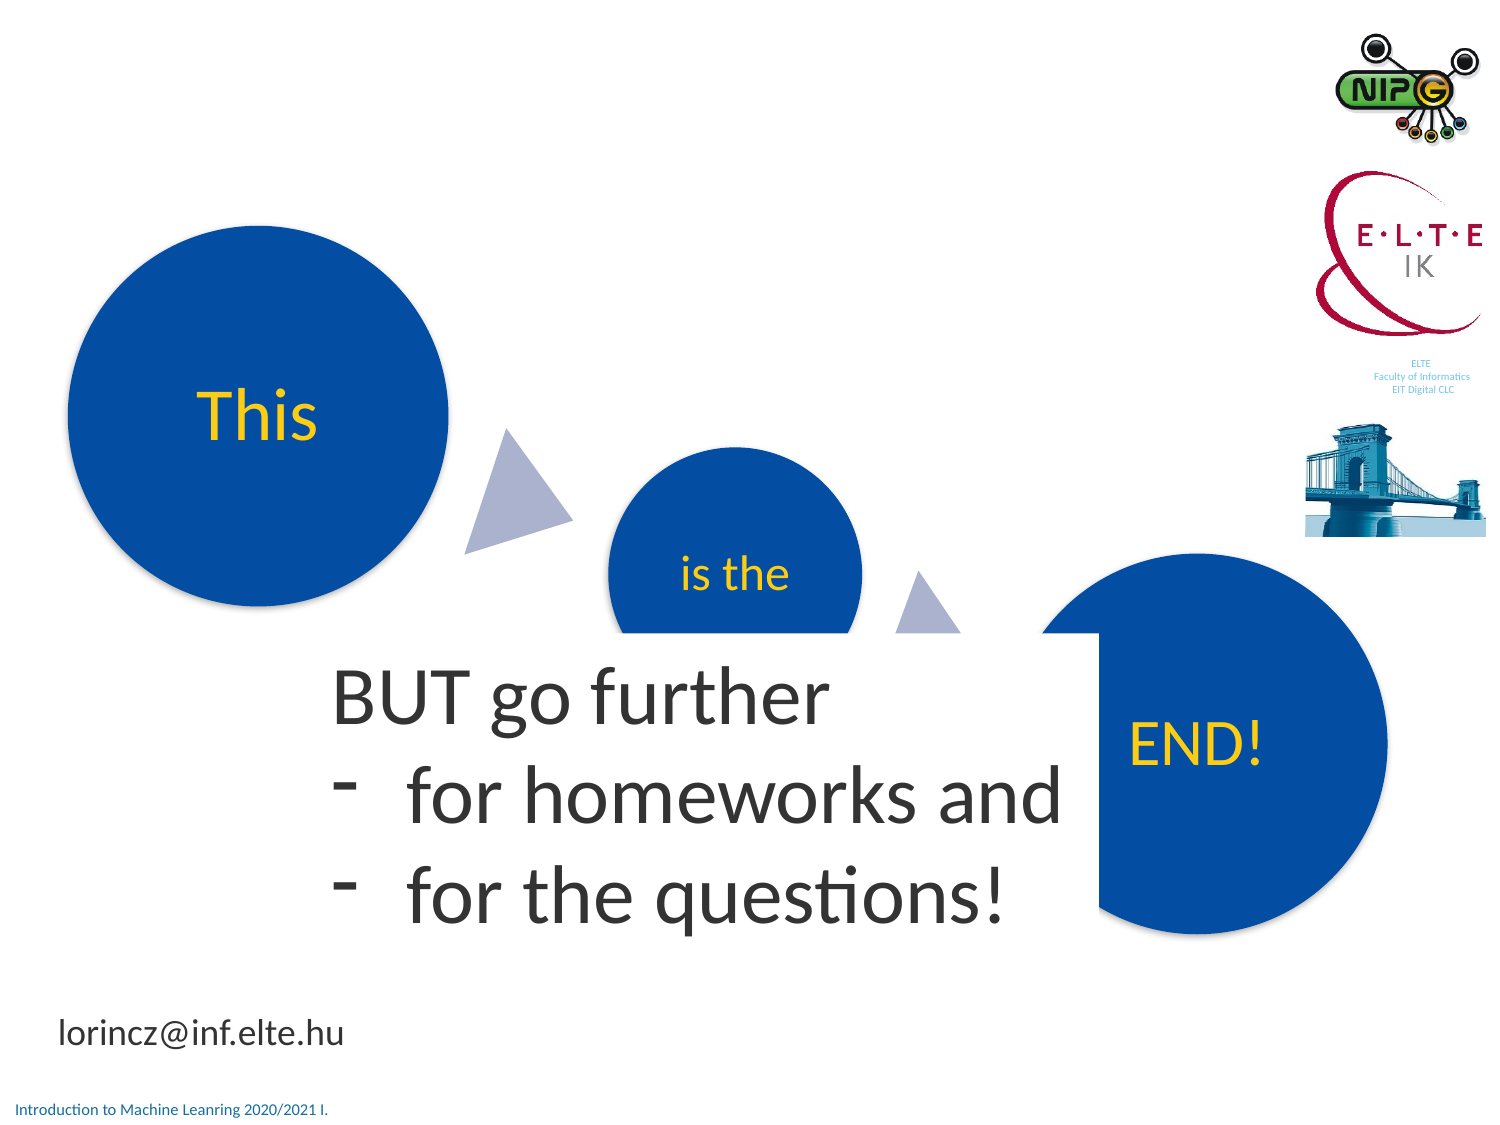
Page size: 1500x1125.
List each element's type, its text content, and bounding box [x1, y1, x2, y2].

picture [1430, 421, 1486, 537]
text_box lorincz@inf.elte.hu [43, 1005, 361, 1061]
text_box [0, 101, 1430, 997]
picture [1316, 1, 1495, 336]
